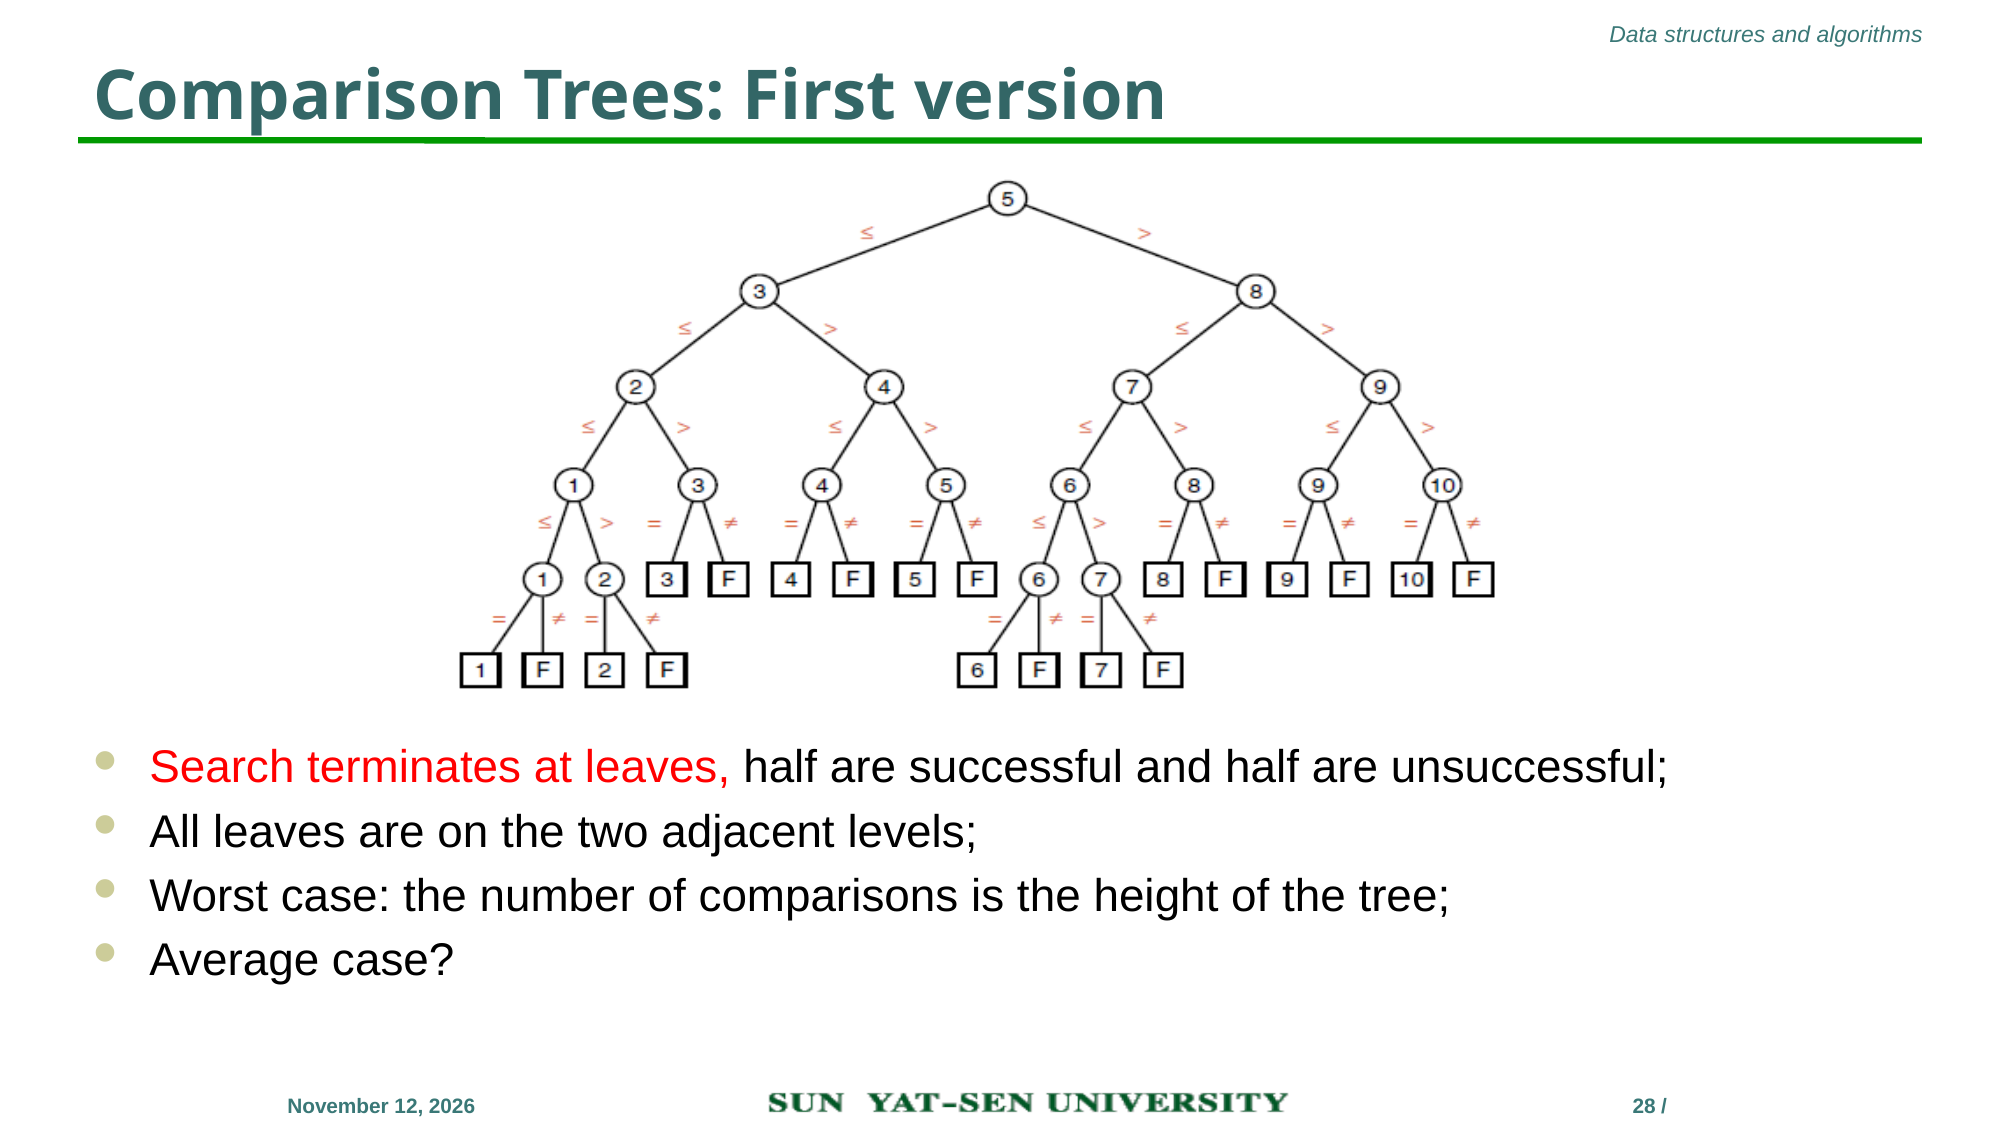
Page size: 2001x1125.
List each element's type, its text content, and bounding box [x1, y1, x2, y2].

list Search terminates at leaves, half are successful and half are unsuccessful; All leaves are on the two adjacent levels; Worst case: the number of comparisons is the height of the tree; Average case? [77, 152, 1923, 1067]
picture [432, 172, 1524, 702]
title Comparison Trees: First version [77, 34, 1923, 141]
picture [755, 1079, 1297, 1125]
